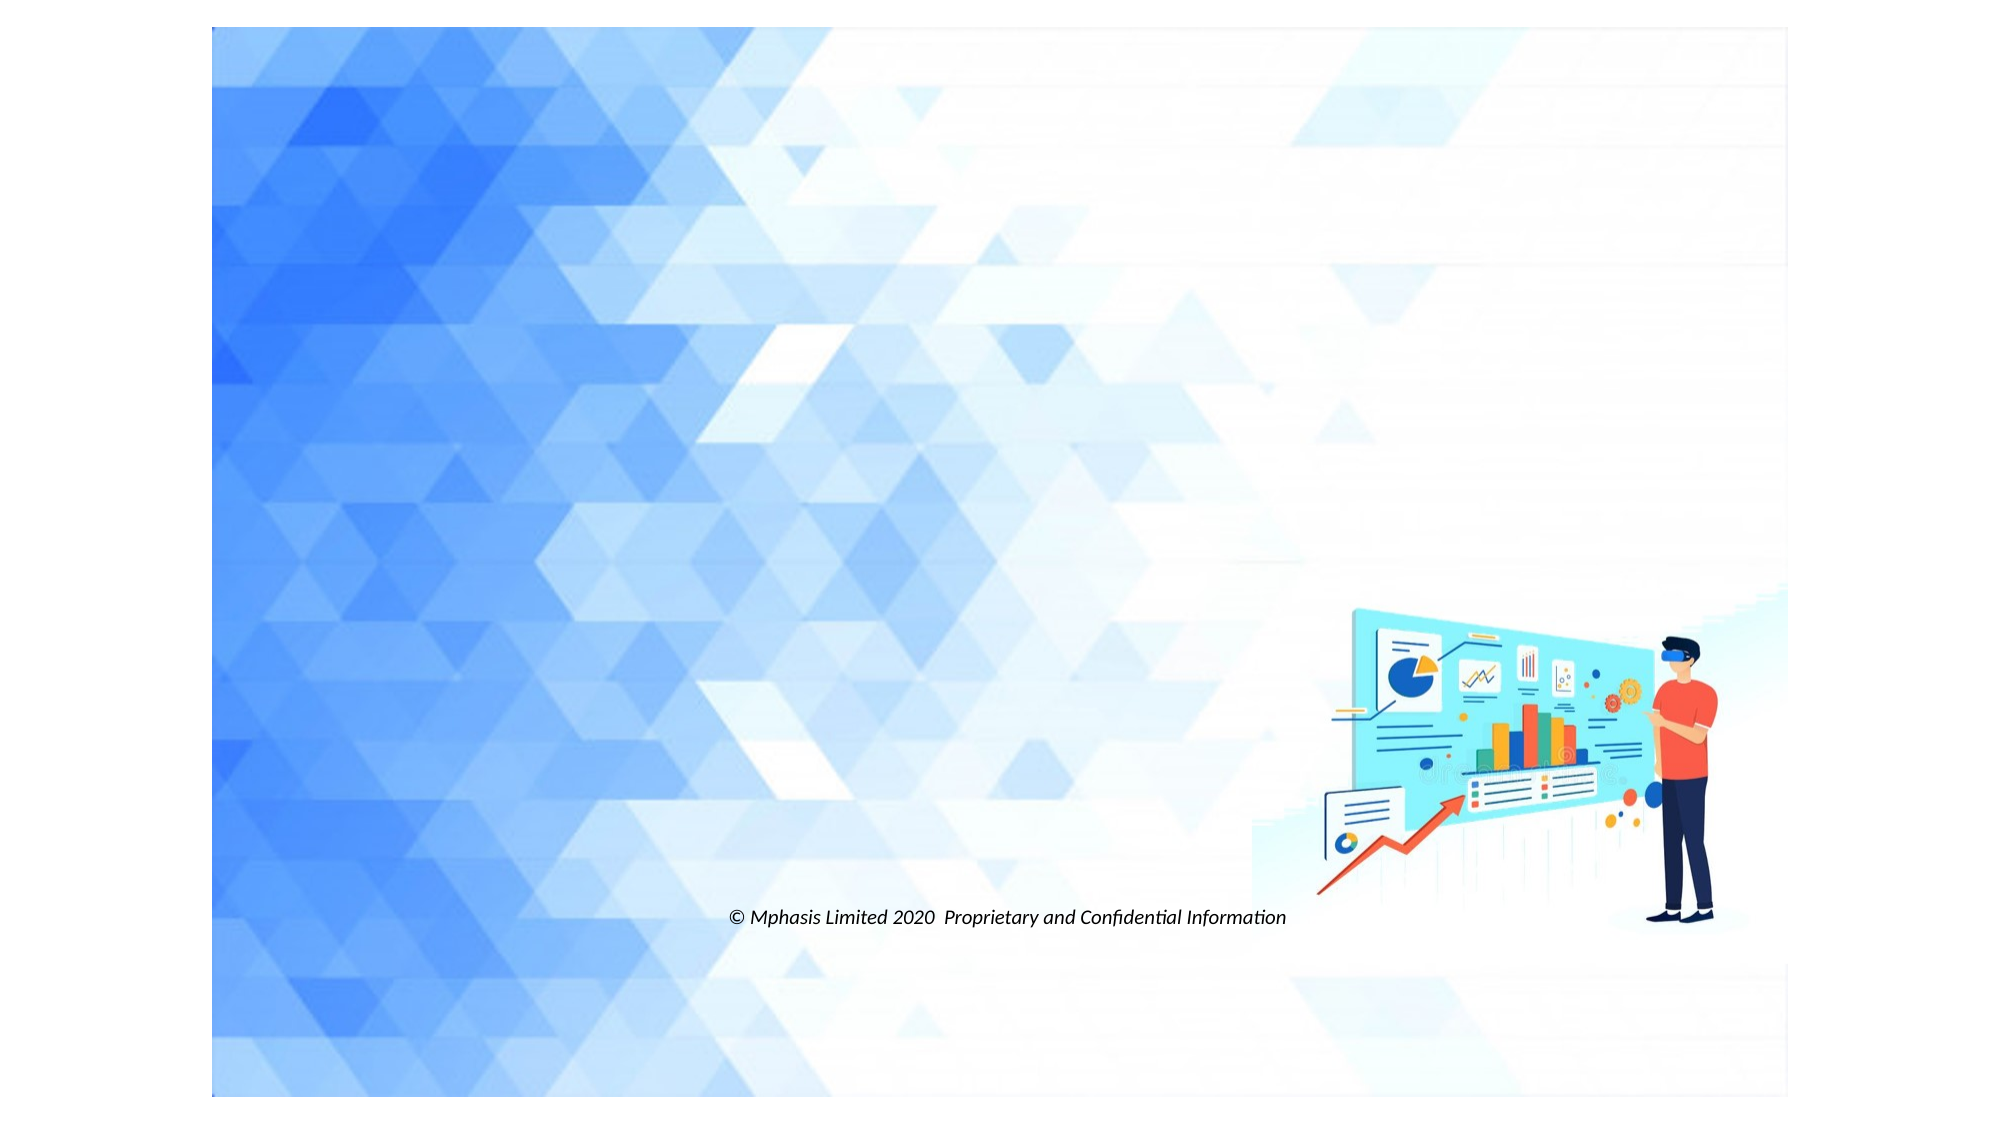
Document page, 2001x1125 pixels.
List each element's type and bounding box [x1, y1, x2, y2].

text_box [211, 27, 1788, 1097]
